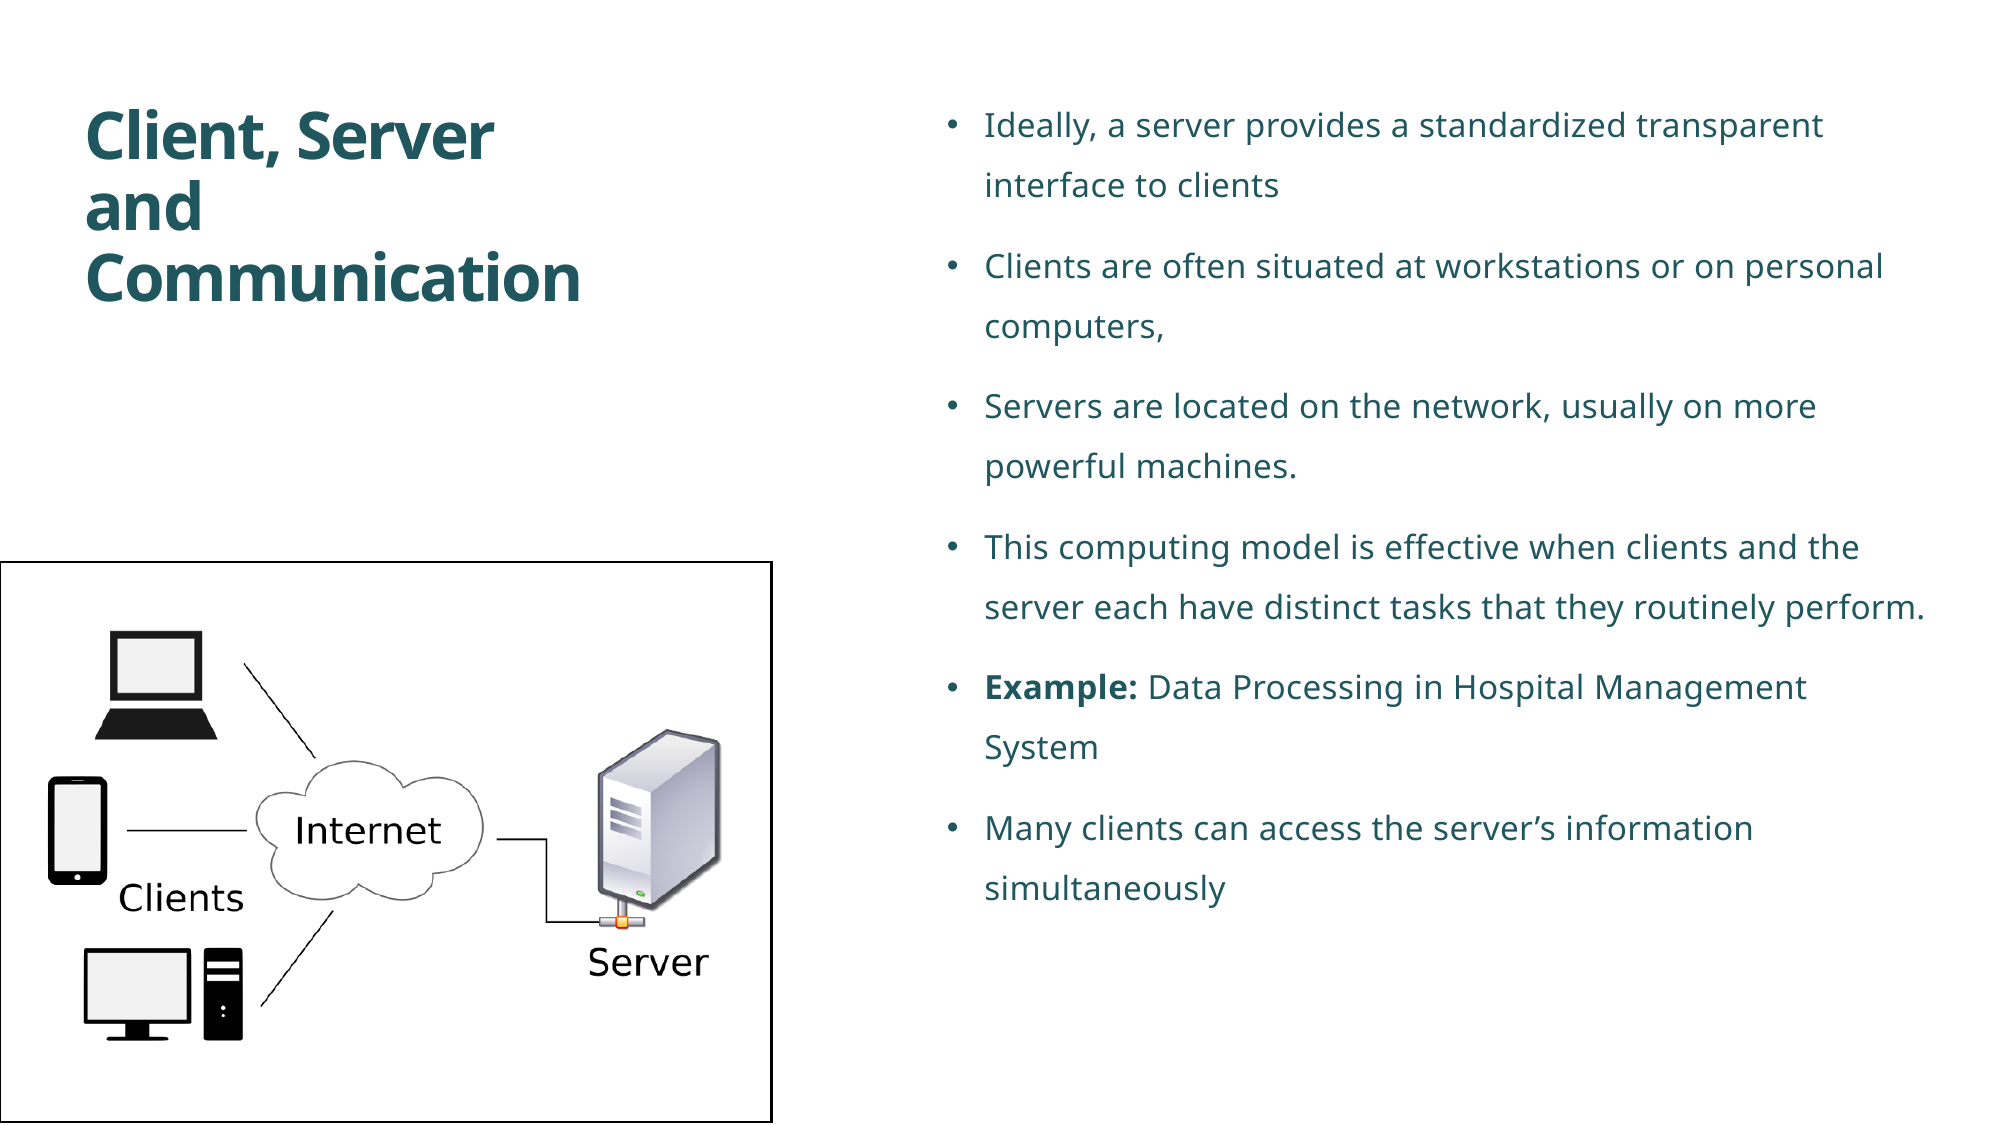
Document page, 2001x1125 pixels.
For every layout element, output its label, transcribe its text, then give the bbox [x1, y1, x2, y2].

title Client, Server and Communication [69, 93, 715, 323]
text_box [0, 561, 773, 1123]
picture [0, 598, 755, 1062]
list Ideally, a server provides a standardized transparent interface to clients Clients are often situated at workstations or on personal computers, Servers are located on the network, usually on more powerful machines. This computing model is effective when clients and the server each have distinct tasks that they routinely perform. Example: Data Processing in Hospital Management System Many clients can access the server’s information simultaneously [931, 76, 1945, 1084]
